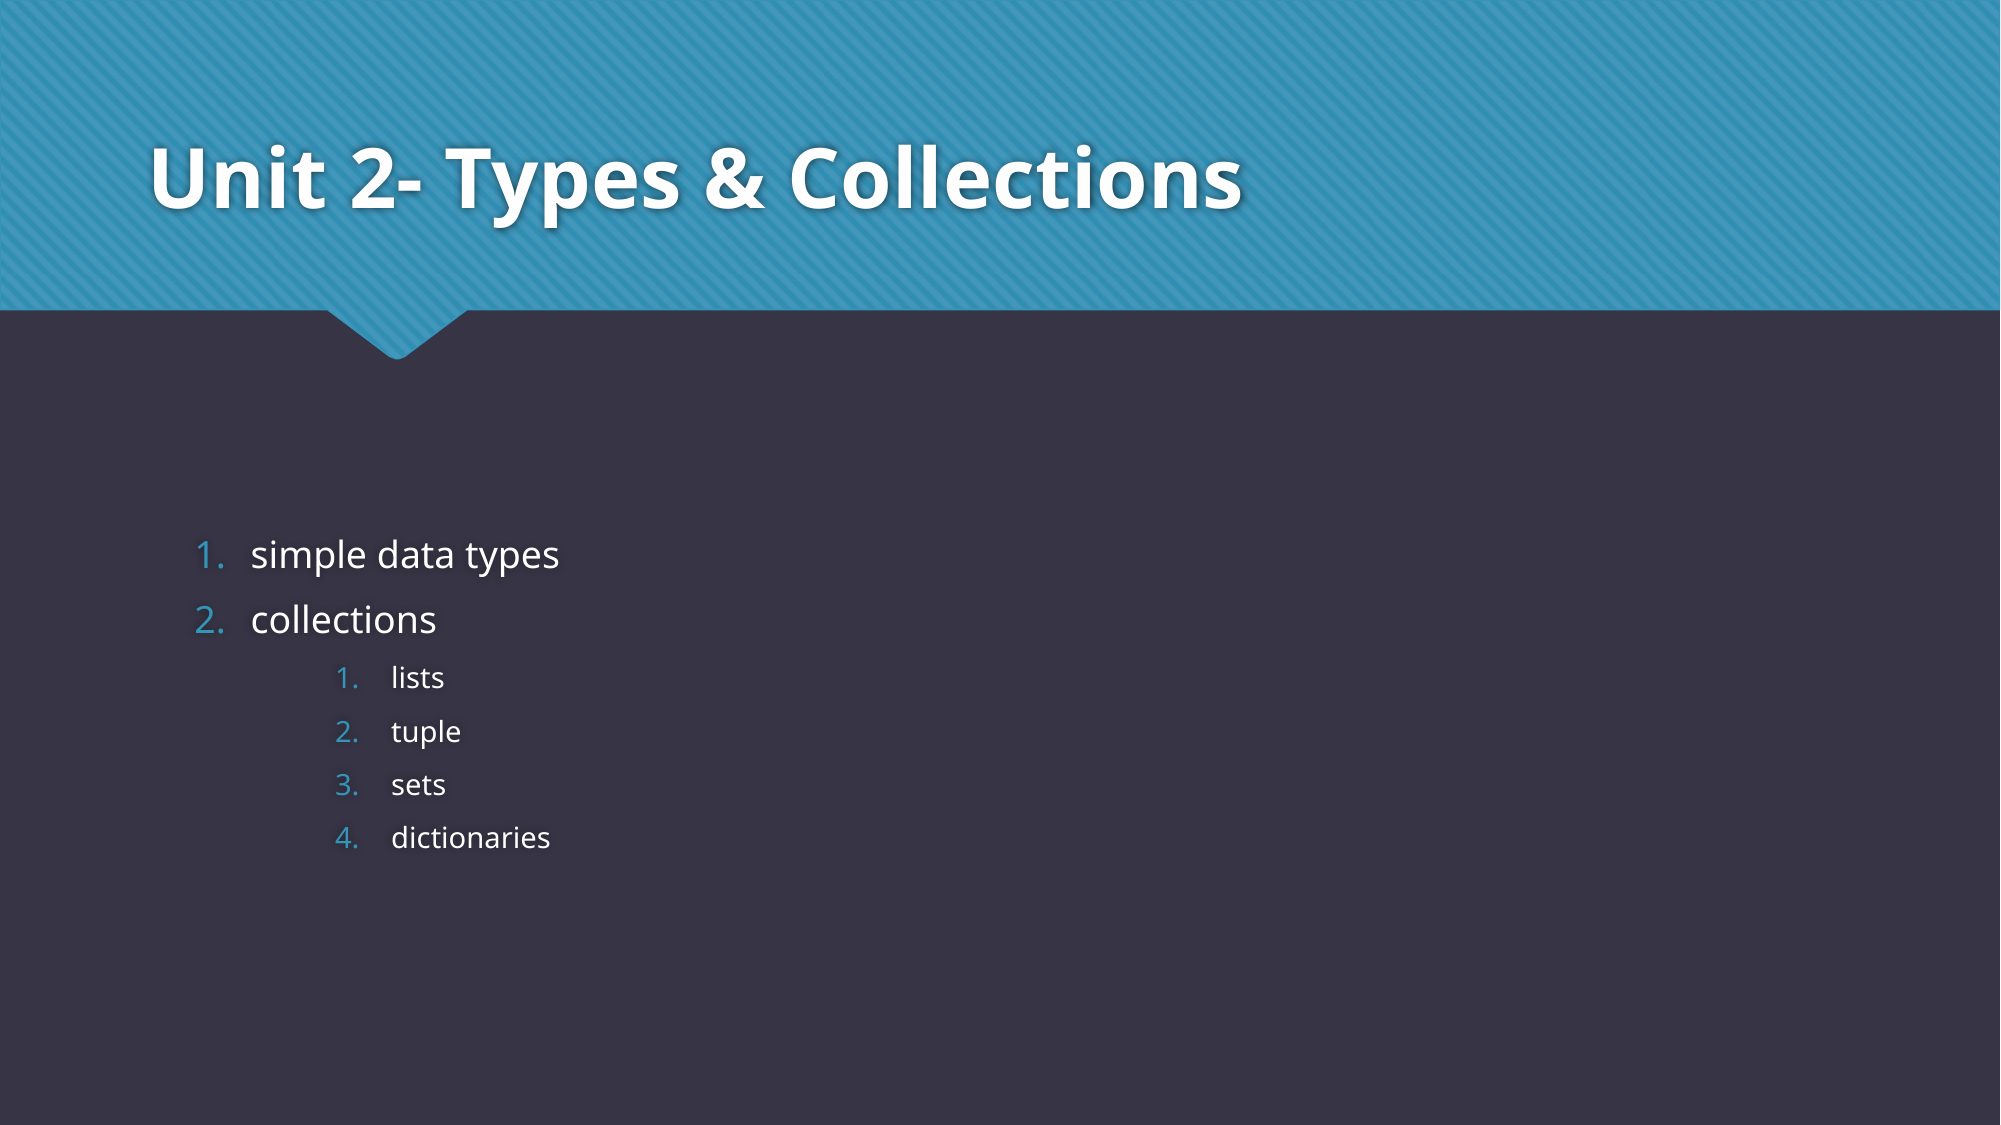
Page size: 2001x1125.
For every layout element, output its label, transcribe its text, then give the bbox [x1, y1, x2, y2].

list simple data types collections lists tuple sets dictionaries [179, 394, 1911, 992]
title Unit 2- Types & Collections [132, 73, 1868, 233]
